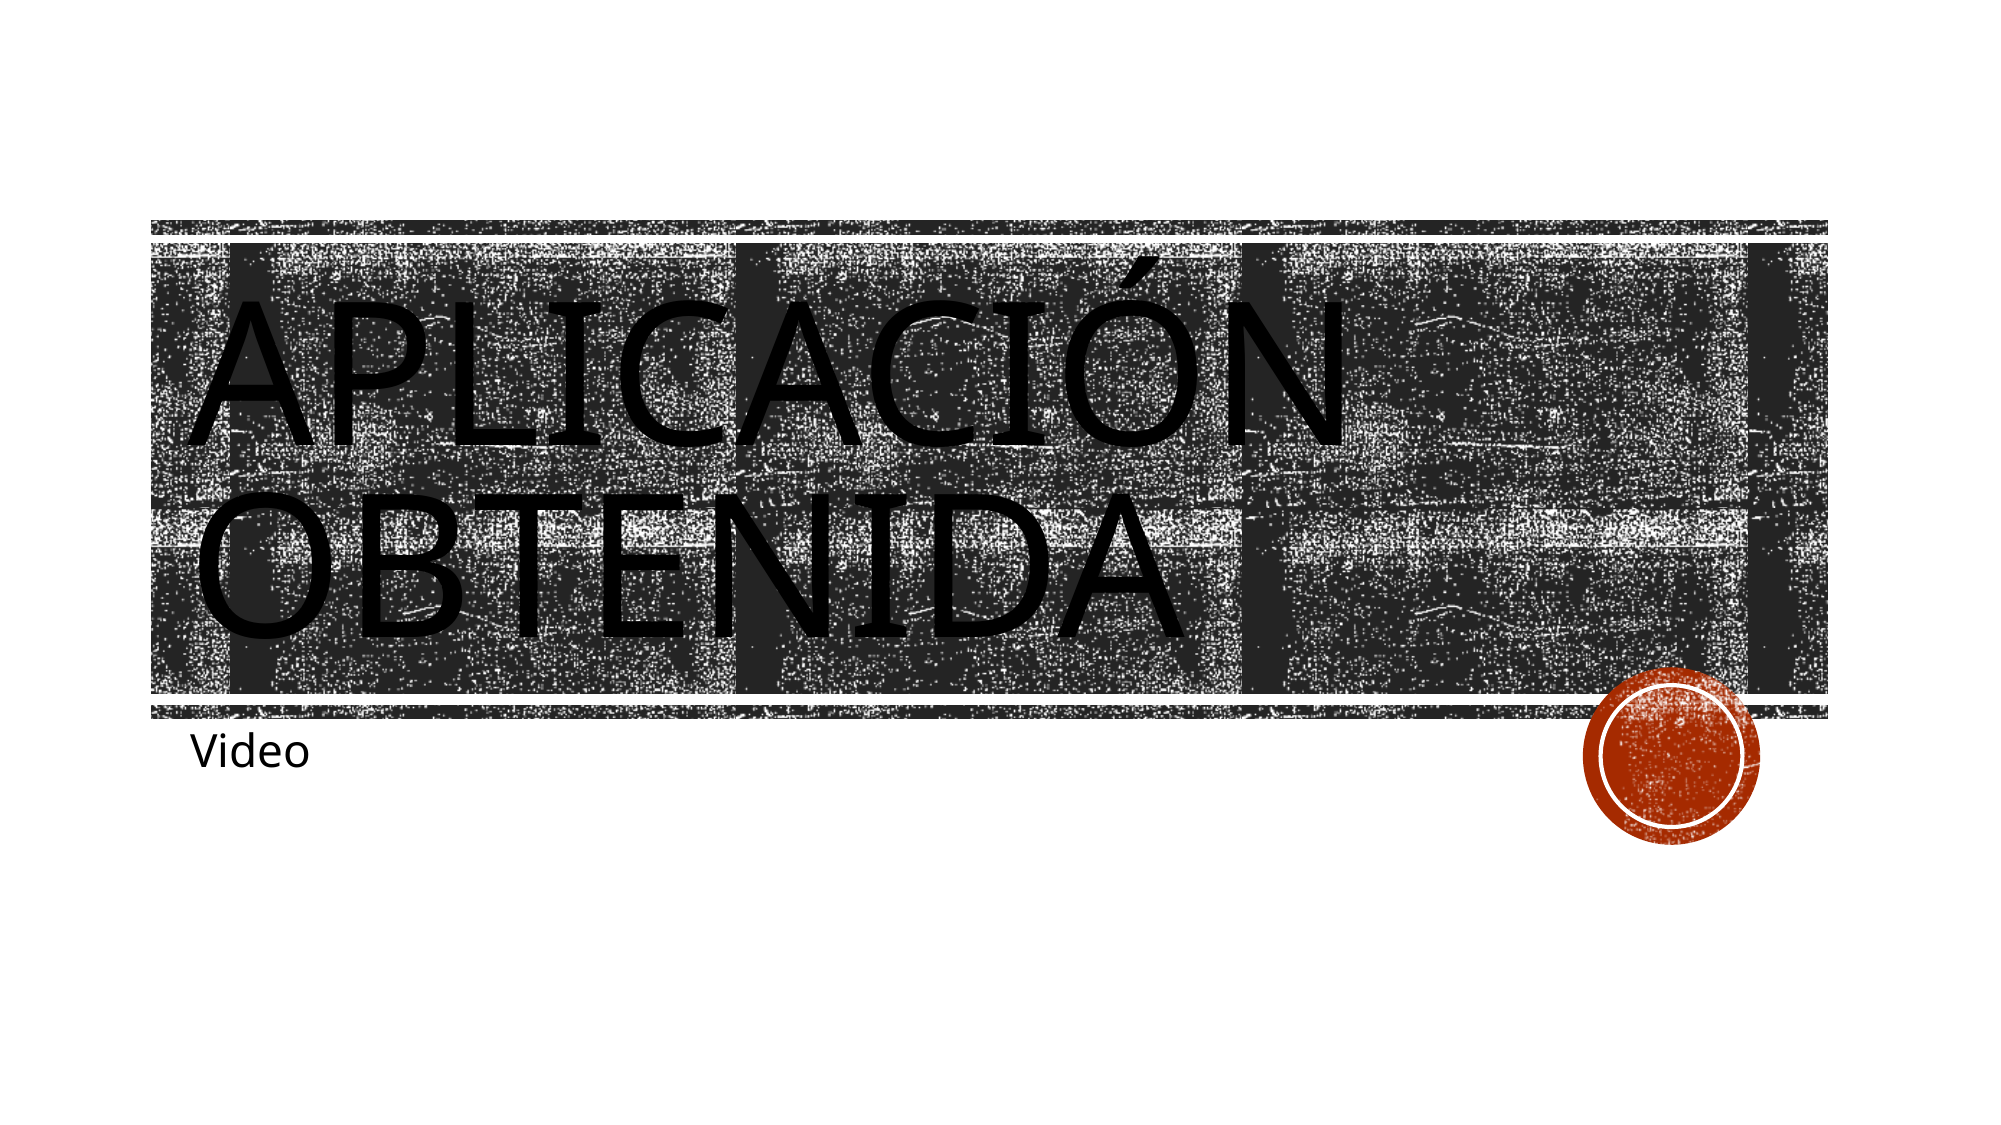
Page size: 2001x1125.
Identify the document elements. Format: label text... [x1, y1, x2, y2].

subtitle Video [175, 720, 1470, 896]
title Aplicación obtenida [172, 234, 1808, 733]
